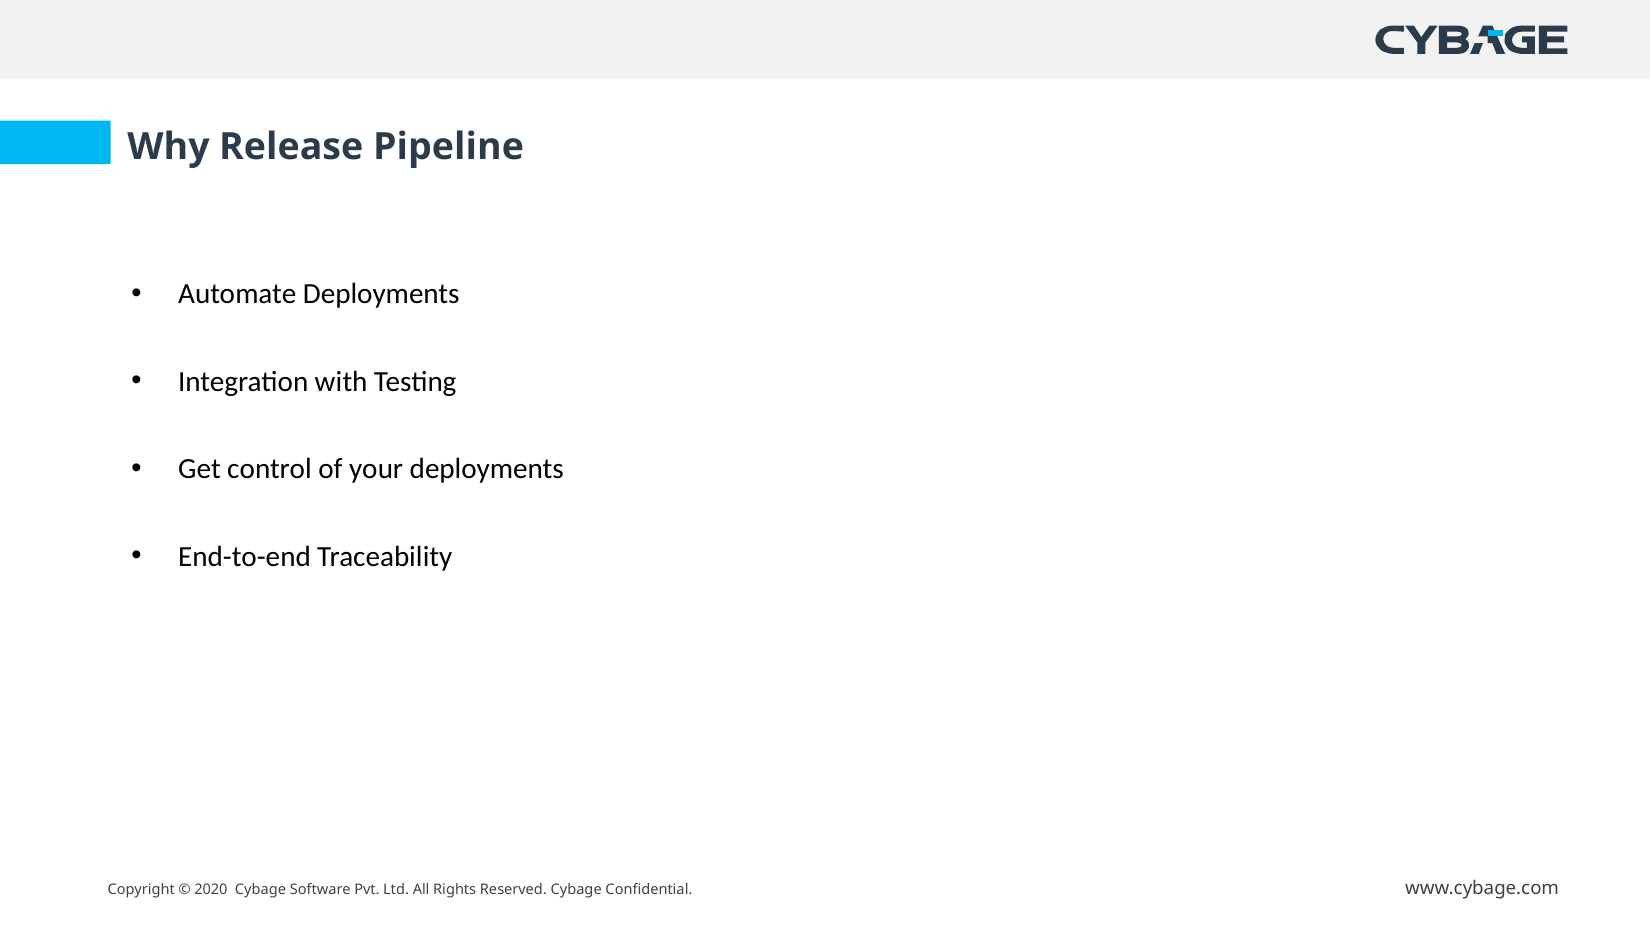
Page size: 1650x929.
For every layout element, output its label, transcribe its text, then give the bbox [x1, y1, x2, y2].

text_box Automate Deployments Integration with Testing Get control of your deployments End-to-end Traceability [114, 214, 1515, 802]
text_box Why Release Pipeline [110, 114, 775, 190]
text_box [0, 118, 110, 166]
